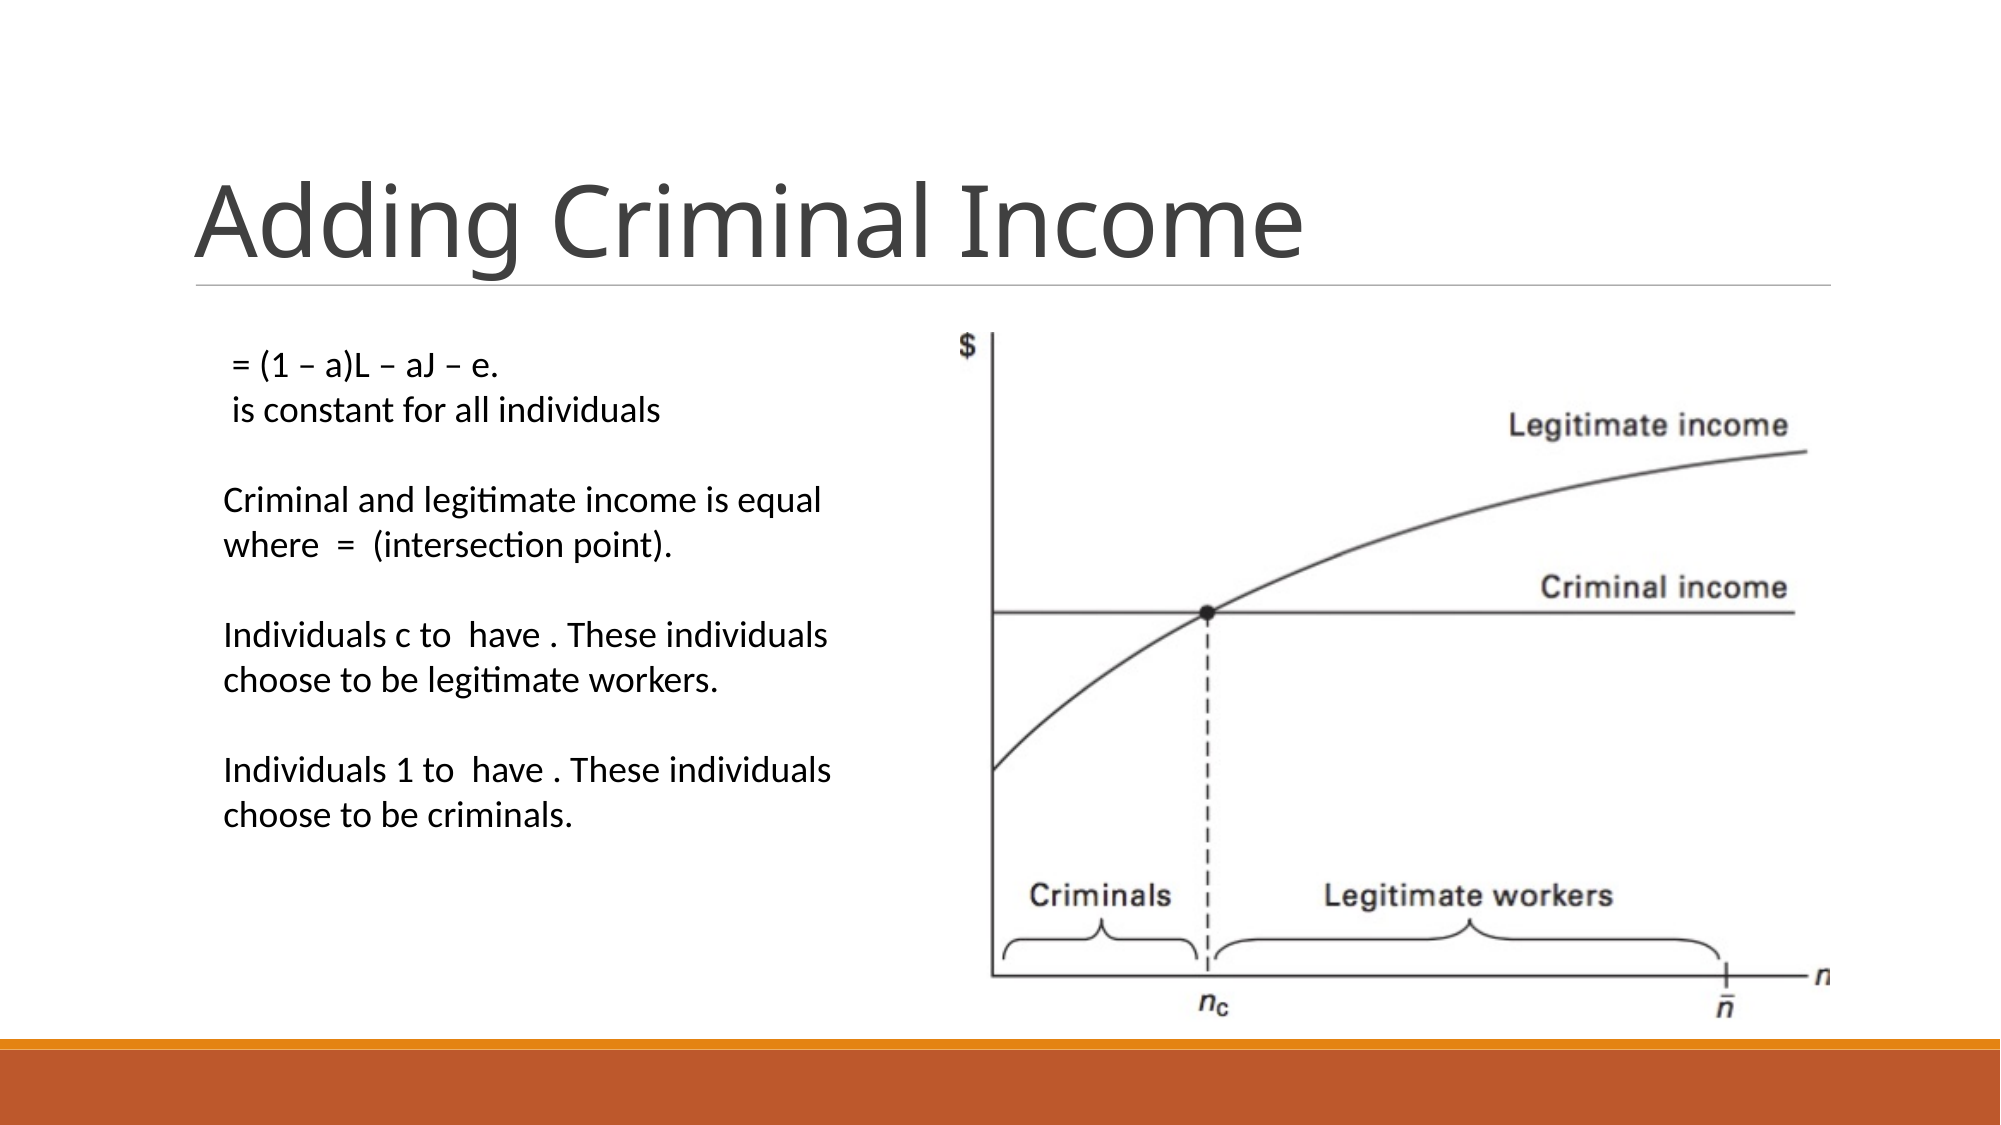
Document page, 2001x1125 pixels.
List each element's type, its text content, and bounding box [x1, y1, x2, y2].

text_box = (1 – a)L – aJ – e. is constant for all individuals Criminal and legitimate income is equal where = (intersection point). Individuals c to have . These individuals choose to be legitimate workers. Individuals 1 to have . These individuals choose to be criminals. [208, 332, 907, 933]
title Adding Criminal Income [180, 47, 1830, 285]
picture [960, 332, 1830, 1025]
